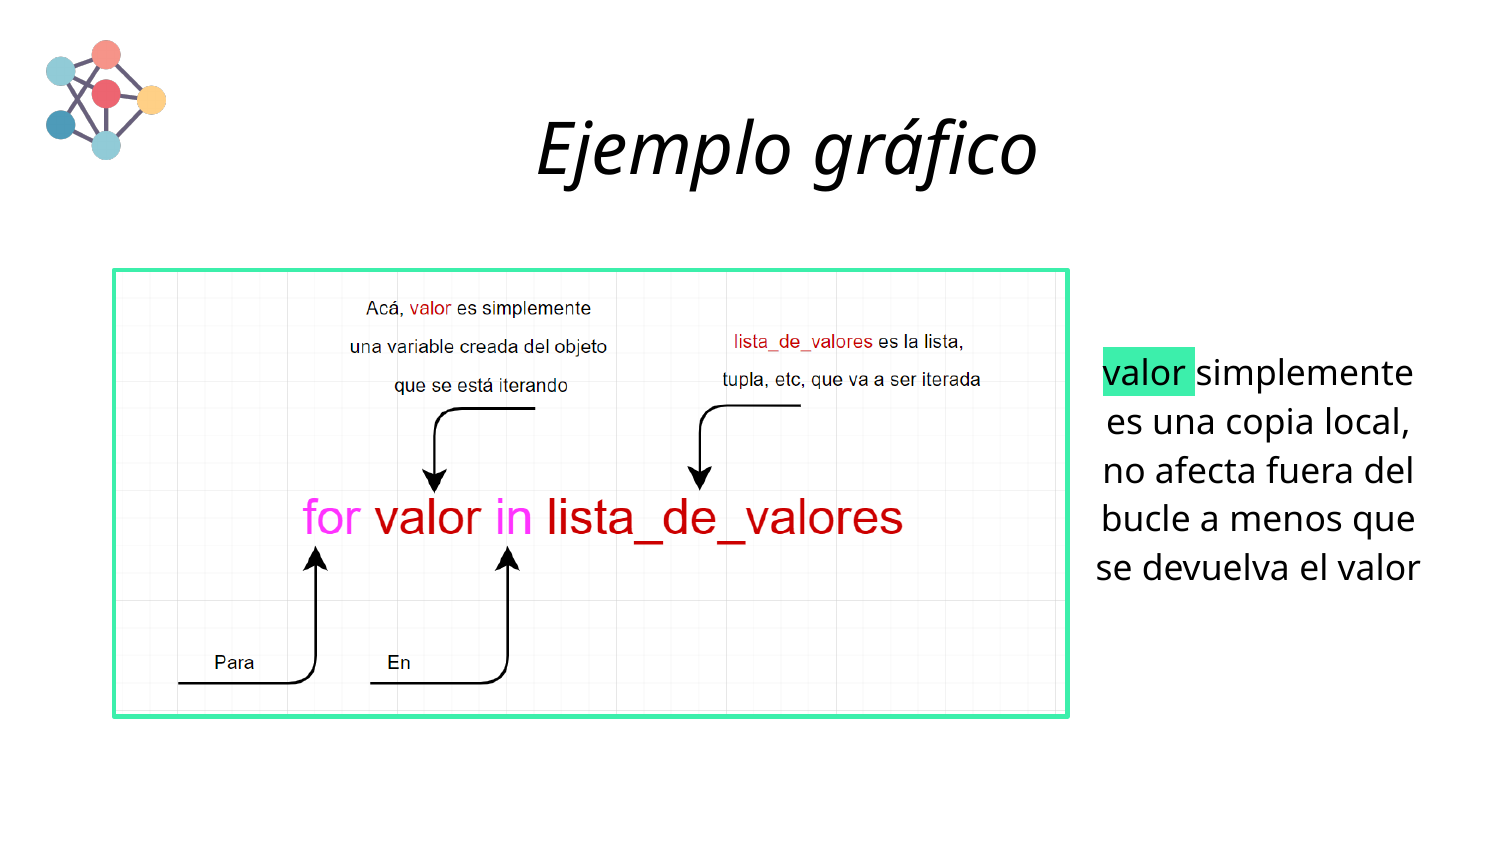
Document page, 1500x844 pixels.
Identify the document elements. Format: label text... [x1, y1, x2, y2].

picture [39, 33, 172, 166]
text_box valor simplemente es una copia local, no afecta fuera del bucle a menos que se devuelva el valor [1074, 328, 1443, 603]
picture [116, 272, 1066, 715]
text_box [84, 190, 1443, 784]
text_box Ejemplo gráfico [334, 64, 1242, 227]
